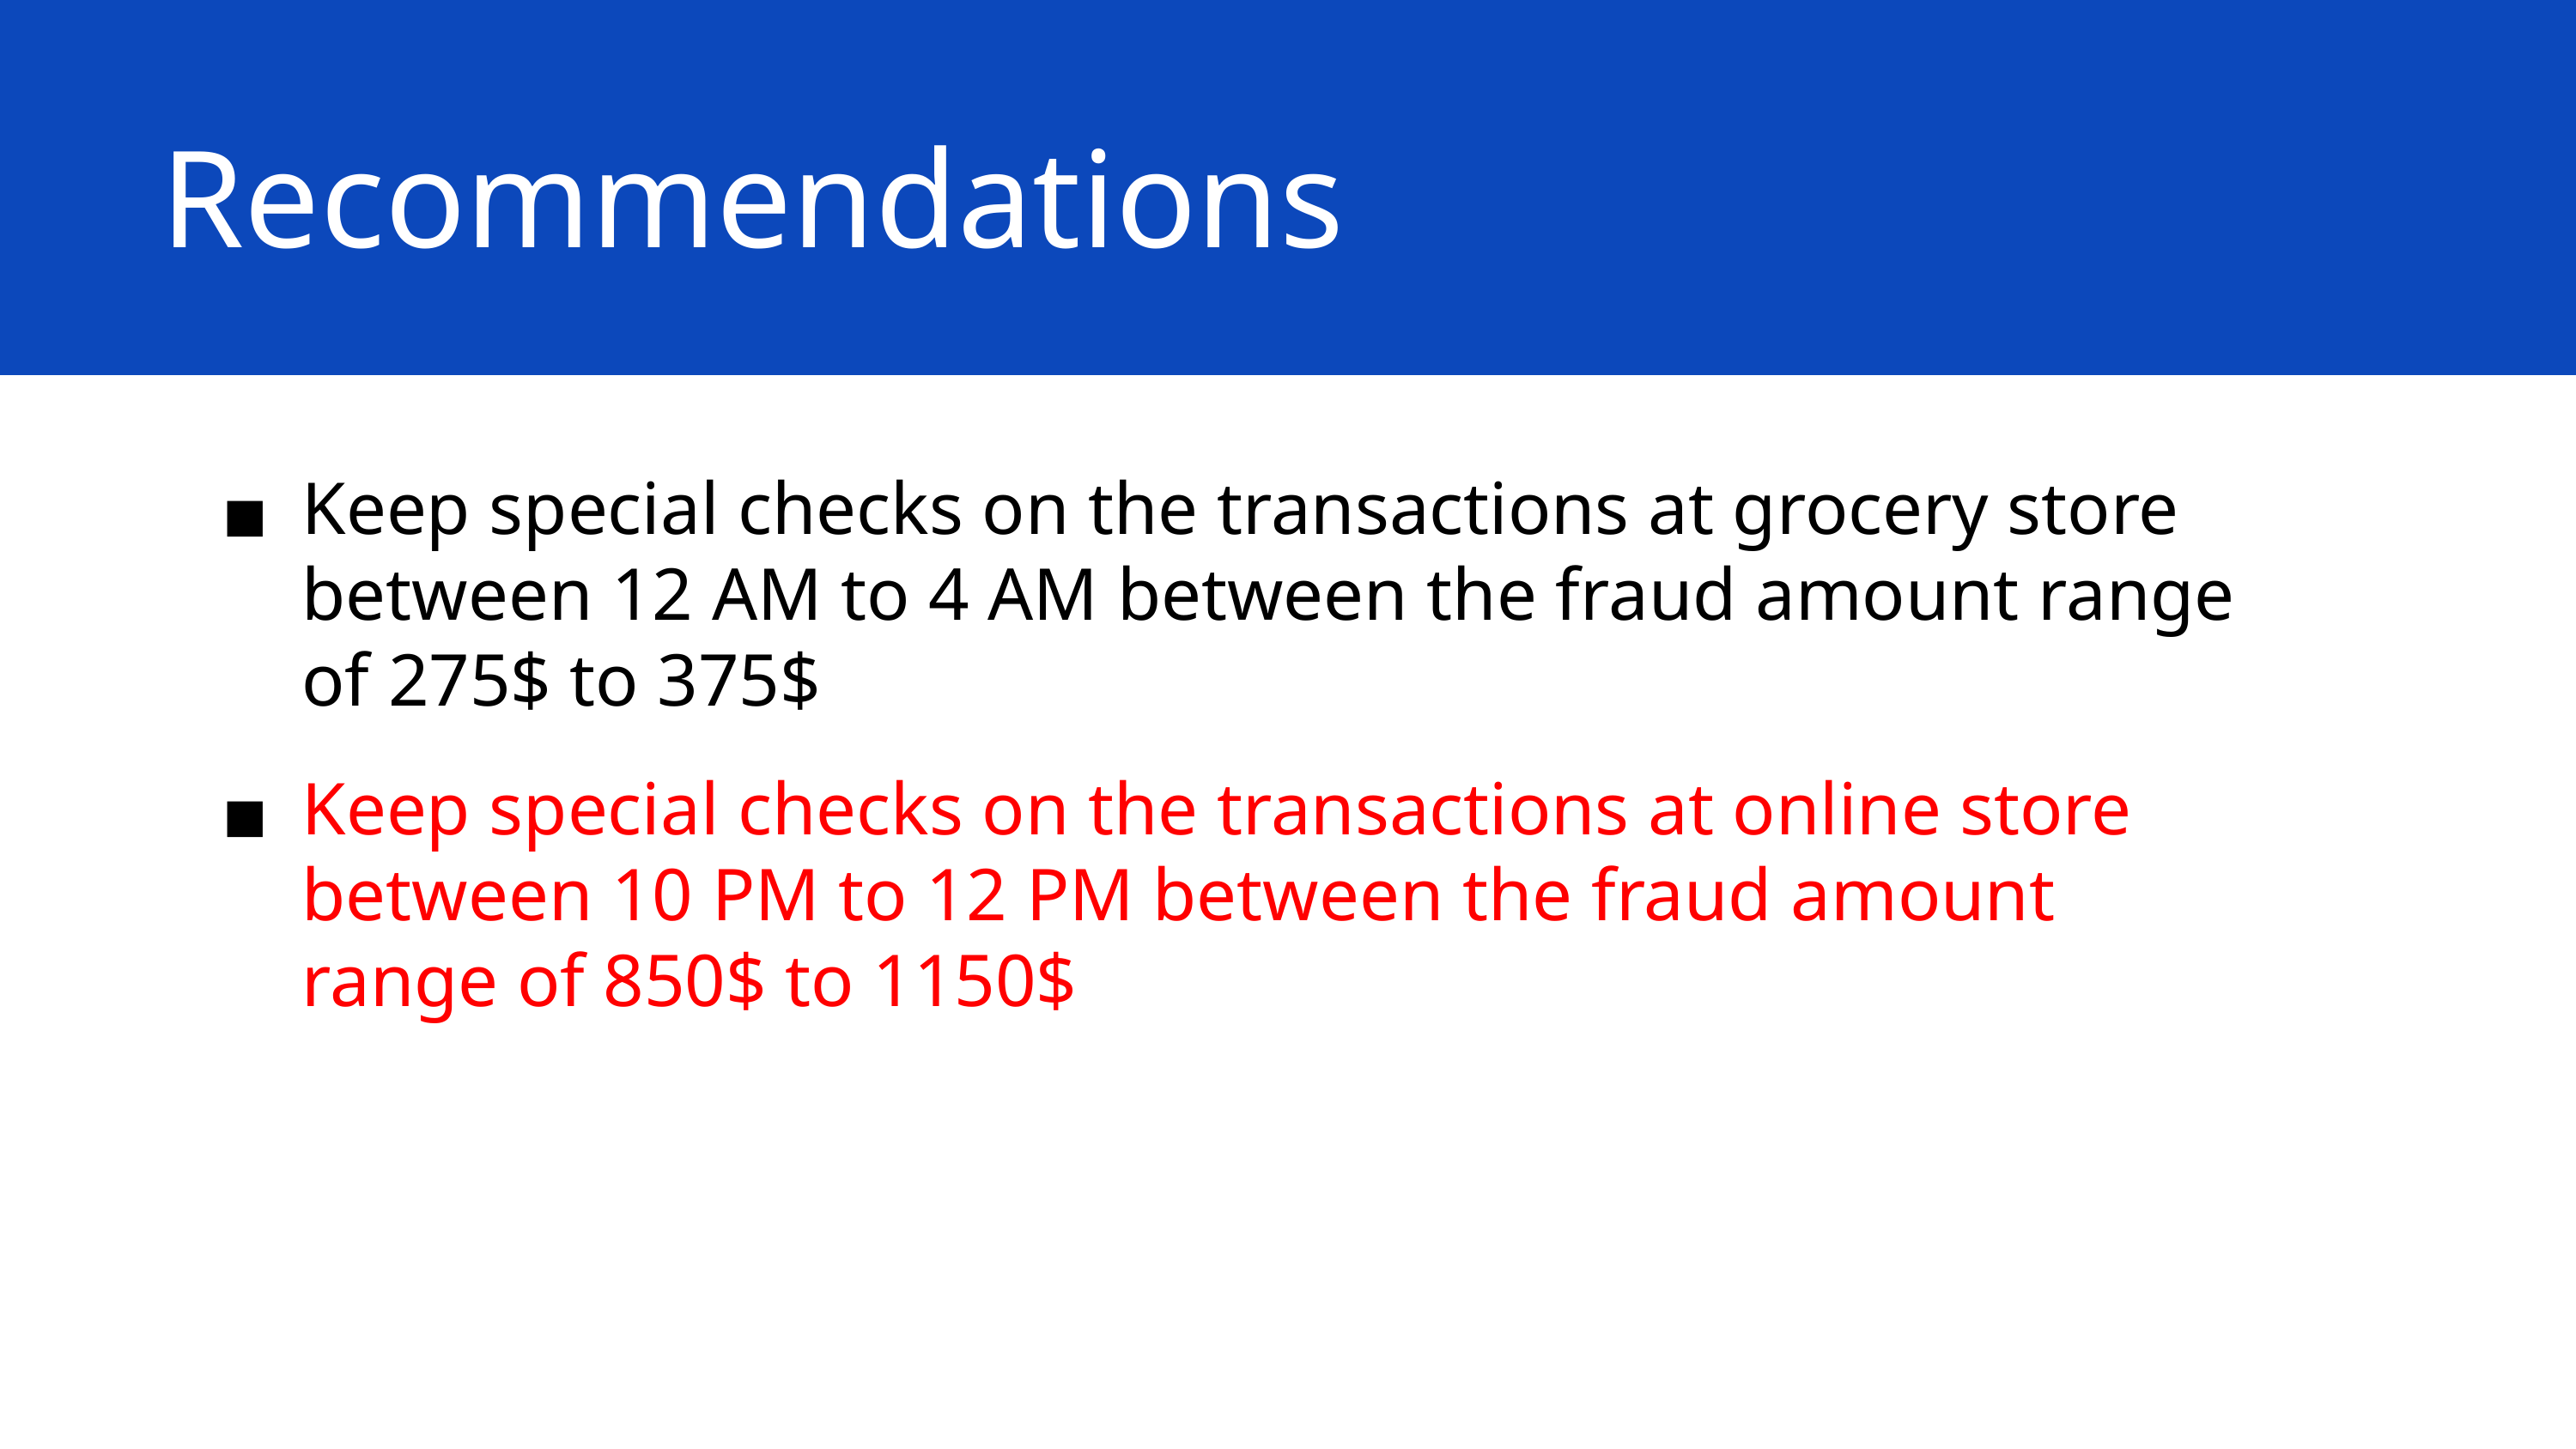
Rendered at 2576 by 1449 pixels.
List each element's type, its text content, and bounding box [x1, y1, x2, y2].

text_box [0, 0, 2576, 375]
text_box Keep special checks on the transactions at grocery store between 12 AM to 4 AM between the fraud amount range of 275$ to 375$ Keep special checks on the transactions at online store between 10 PM to 12 PM between the fraud amount range of 850$ to 1150$ [208, 456, 2252, 1028]
text_box Recommendations [161, 81, 2026, 275]
